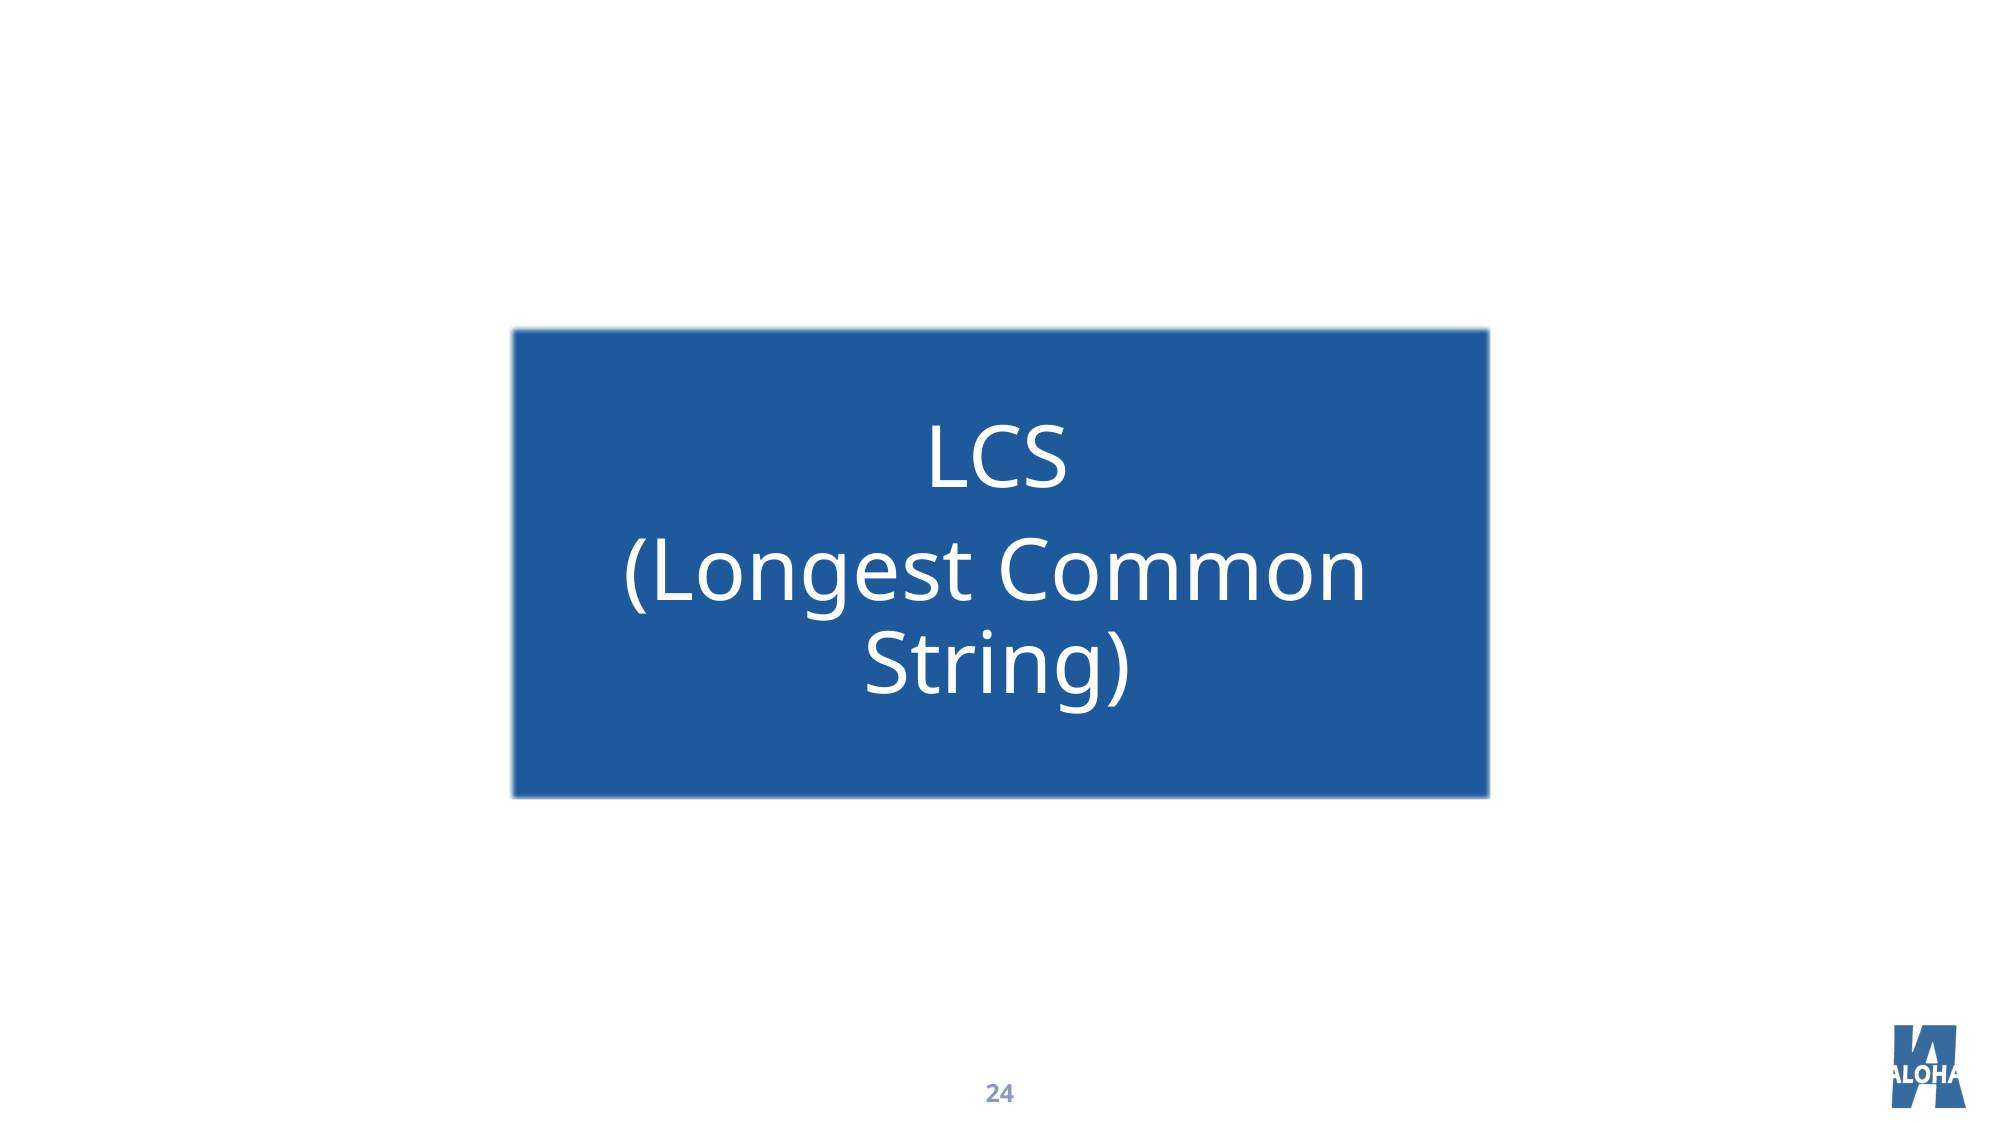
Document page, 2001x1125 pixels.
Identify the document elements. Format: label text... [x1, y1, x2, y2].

picture [1853, 1006, 2000, 1125]
list LCS (Longest Common String) [482, 404, 1513, 721]
slide_number 24 [774, 1064, 1225, 1125]
